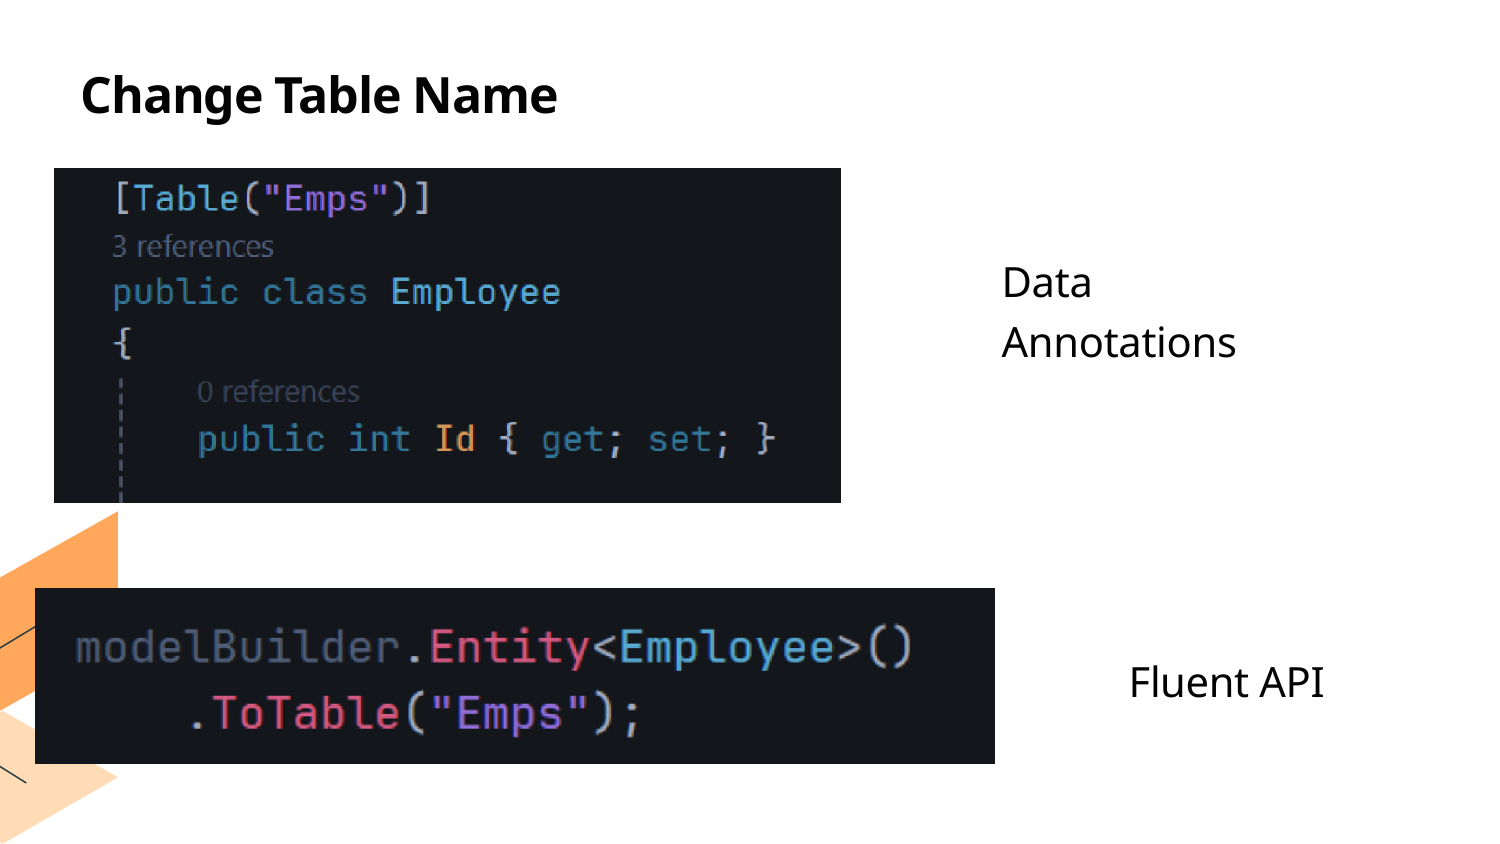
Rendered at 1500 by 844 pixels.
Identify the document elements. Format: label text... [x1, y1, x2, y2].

picture [34, 587, 995, 764]
text_box Fluent API [1113, 645, 1350, 706]
text_box Data Annotations [986, 275, 1335, 336]
text_box Change Table Name [66, 58, 792, 124]
picture [53, 168, 841, 503]
